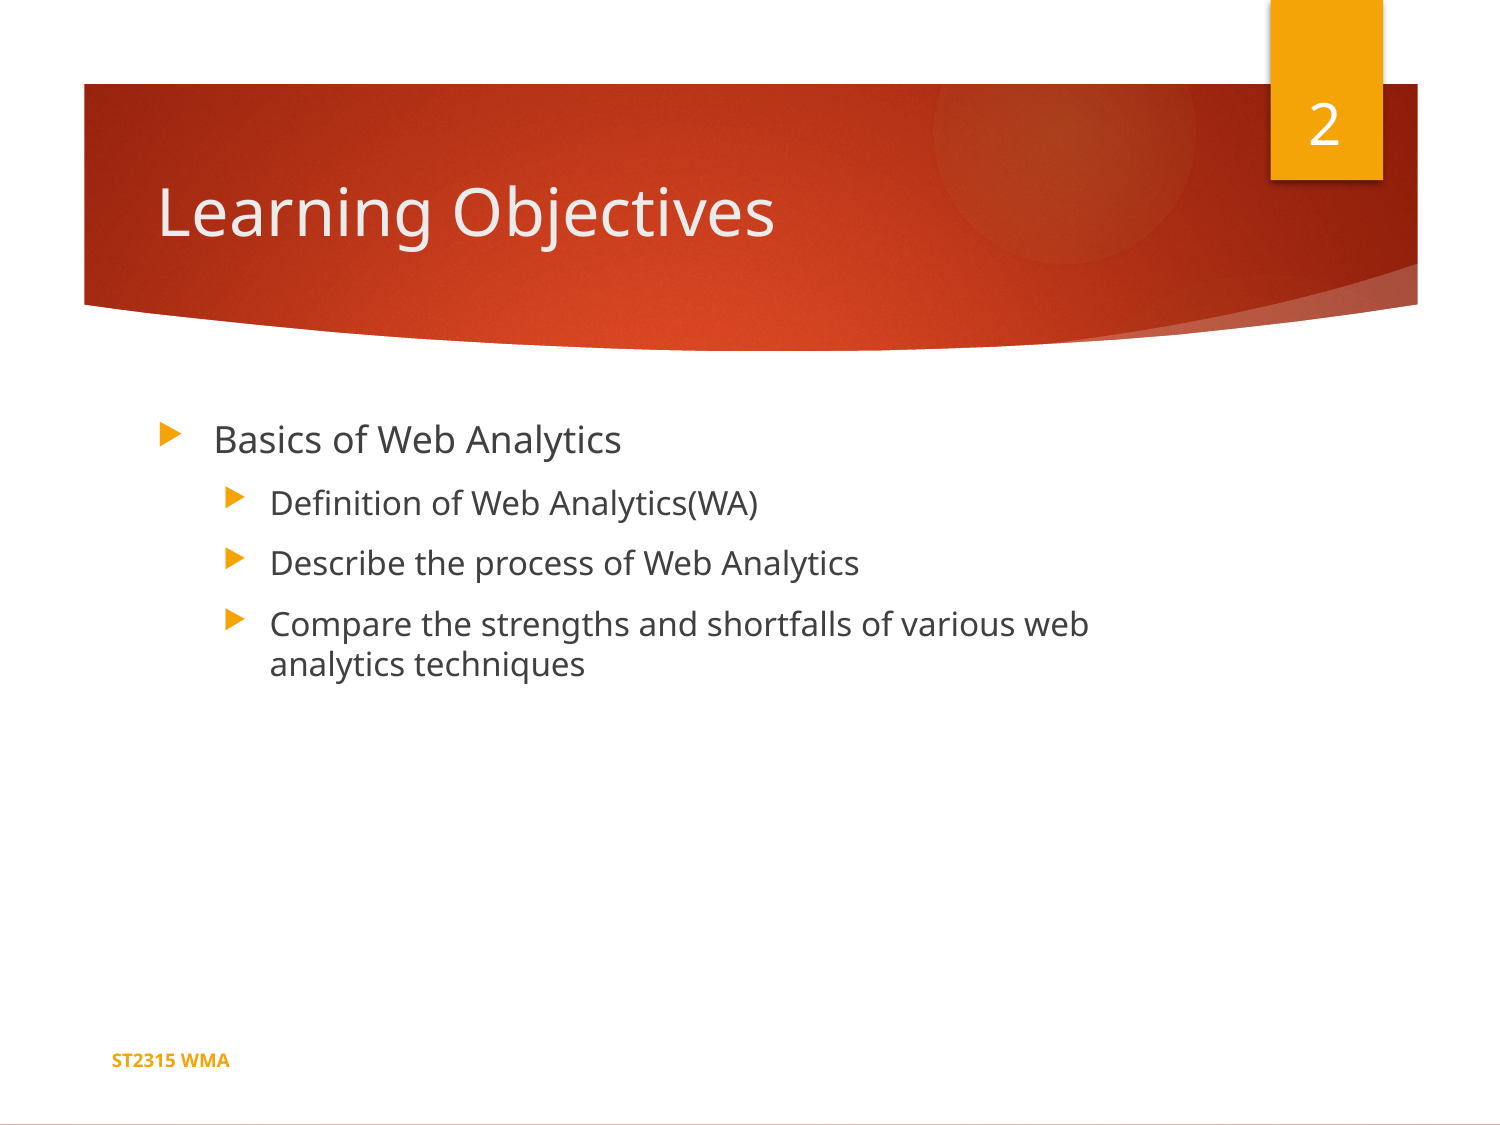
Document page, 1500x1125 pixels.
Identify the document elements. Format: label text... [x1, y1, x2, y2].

slide_number 2 [1273, 48, 1378, 175]
title Learning Objectives [141, 151, 1183, 269]
footer ST2315 WMA [96, 1044, 731, 1082]
list Basics of Web Analytics Definition of Web Analytics(WA) Describe the process of Web Analytics Compare the strengths and shortfalls of various web analytics techniques [142, 408, 1183, 988]
